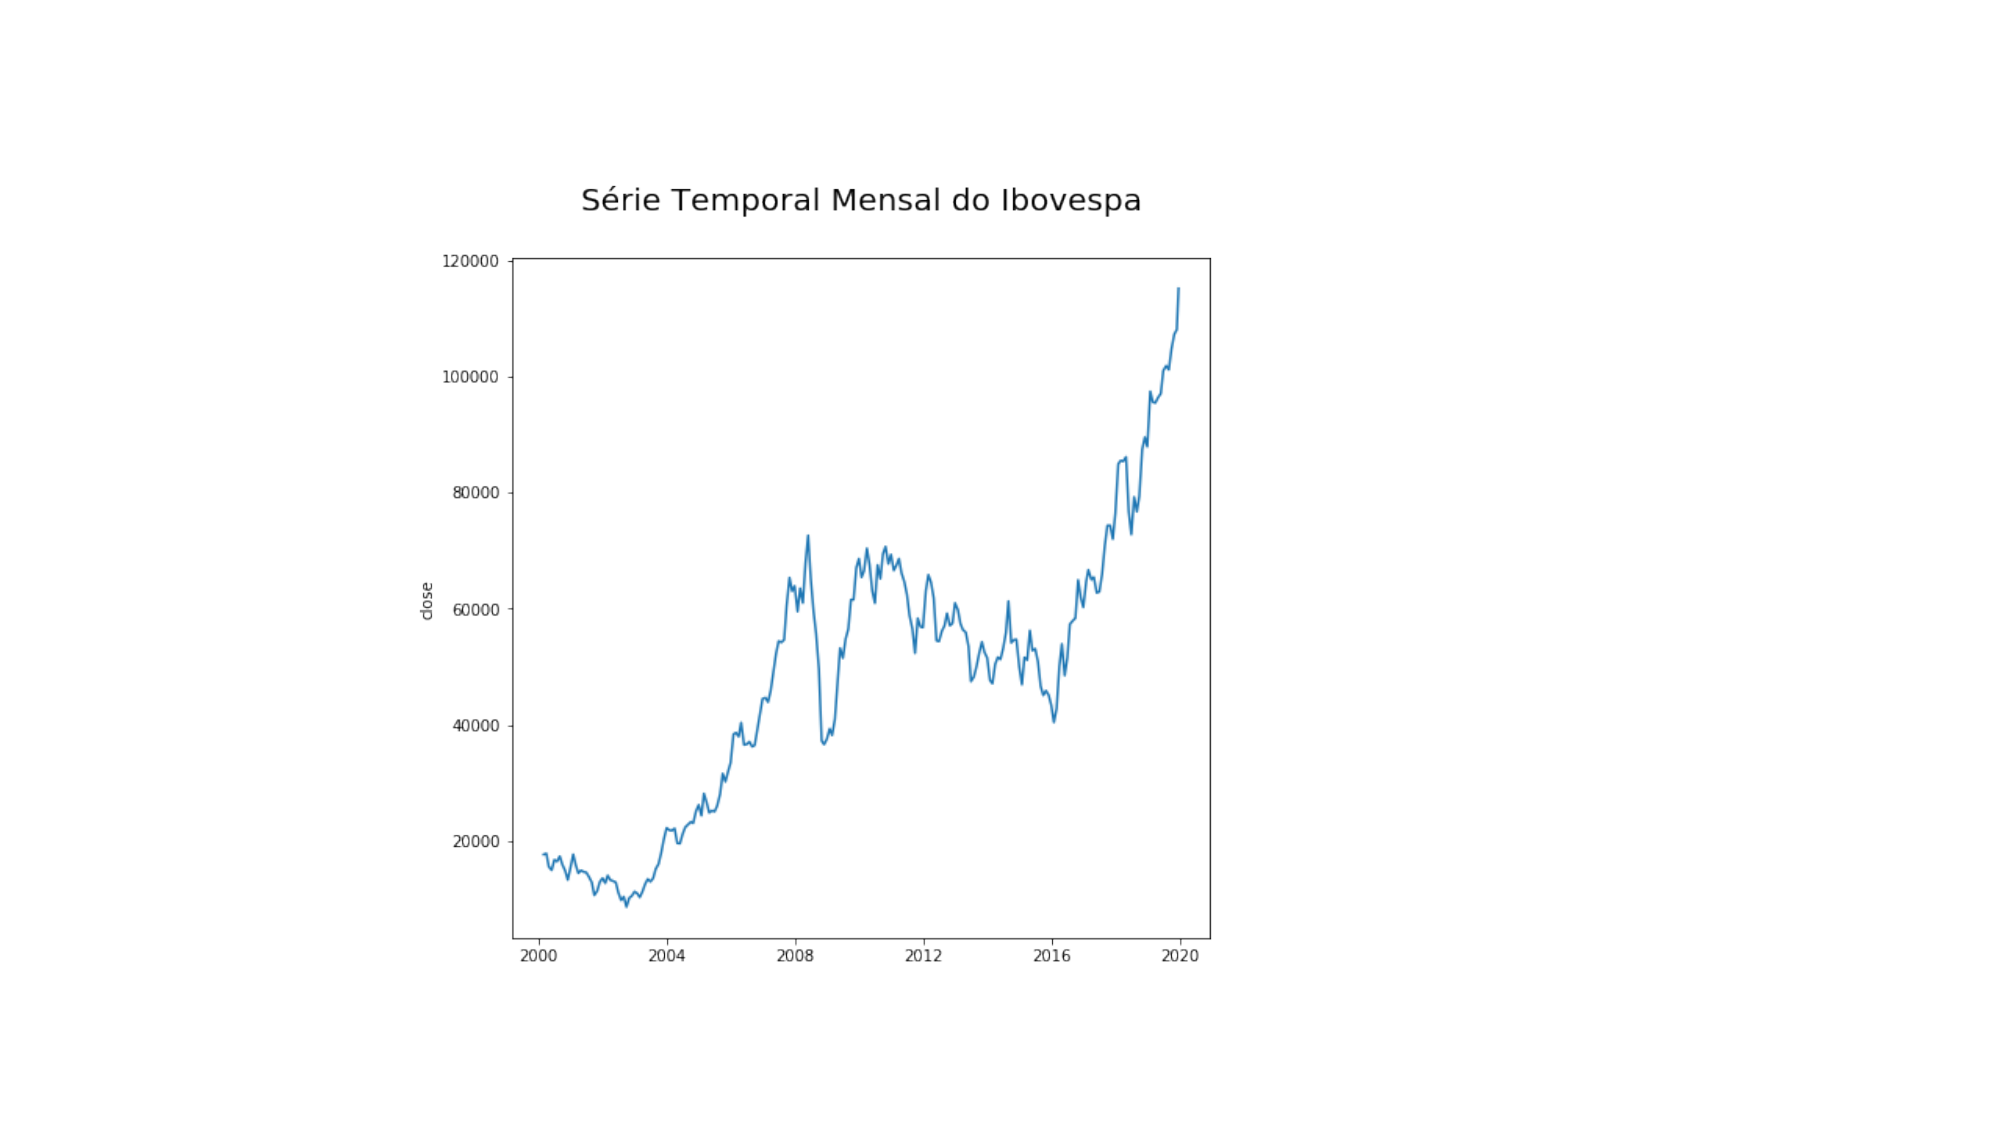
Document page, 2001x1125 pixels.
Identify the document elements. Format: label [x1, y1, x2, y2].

picture [409, 175, 1221, 976]
